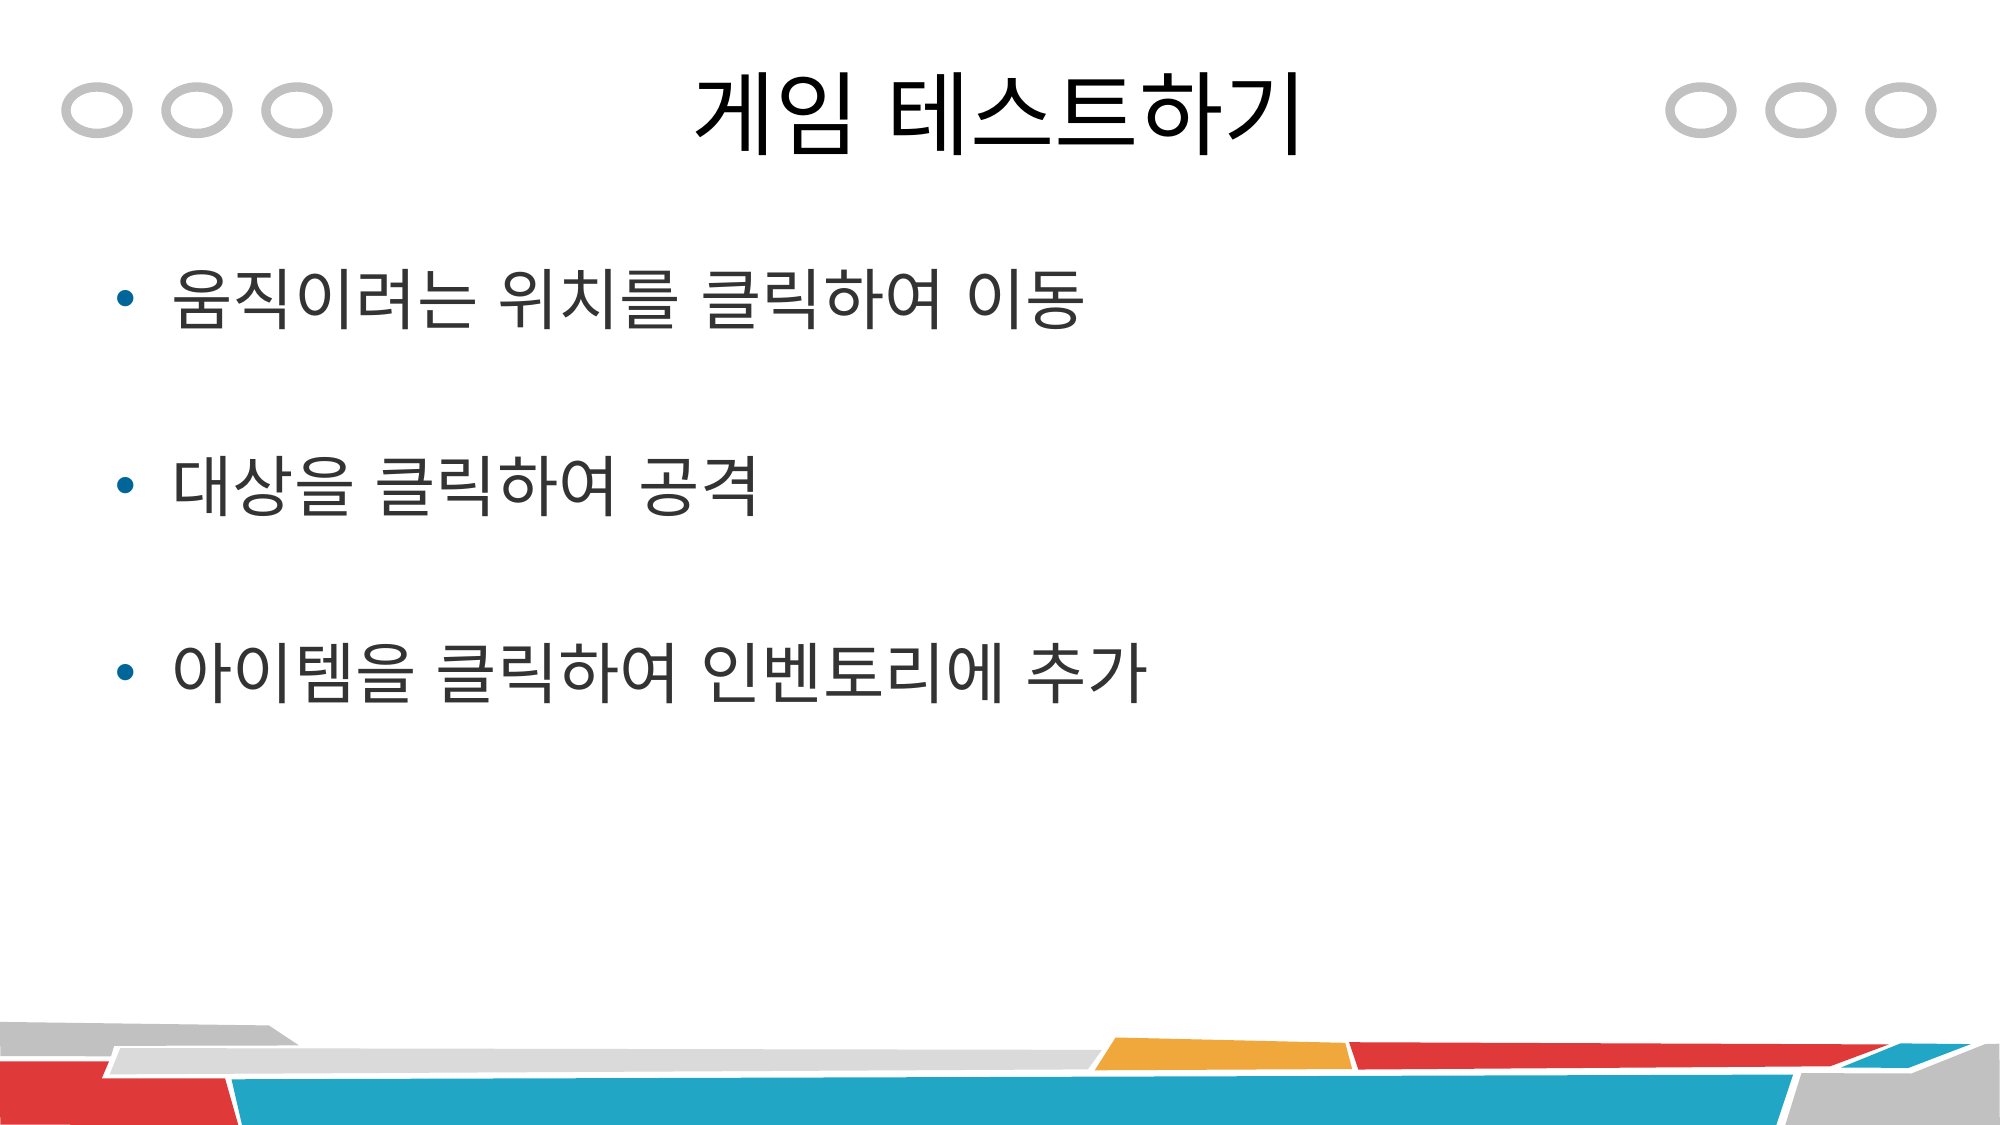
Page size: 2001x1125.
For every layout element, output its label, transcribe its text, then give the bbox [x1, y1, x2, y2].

title 게임 테스트하기 [350, 18, 1650, 206]
list 움직이려는 위치를 클릭하여 이동 대상을 클릭하여 공격 아이템을 클릭하여 인벤토리에 추가 [99, 250, 1900, 1005]
